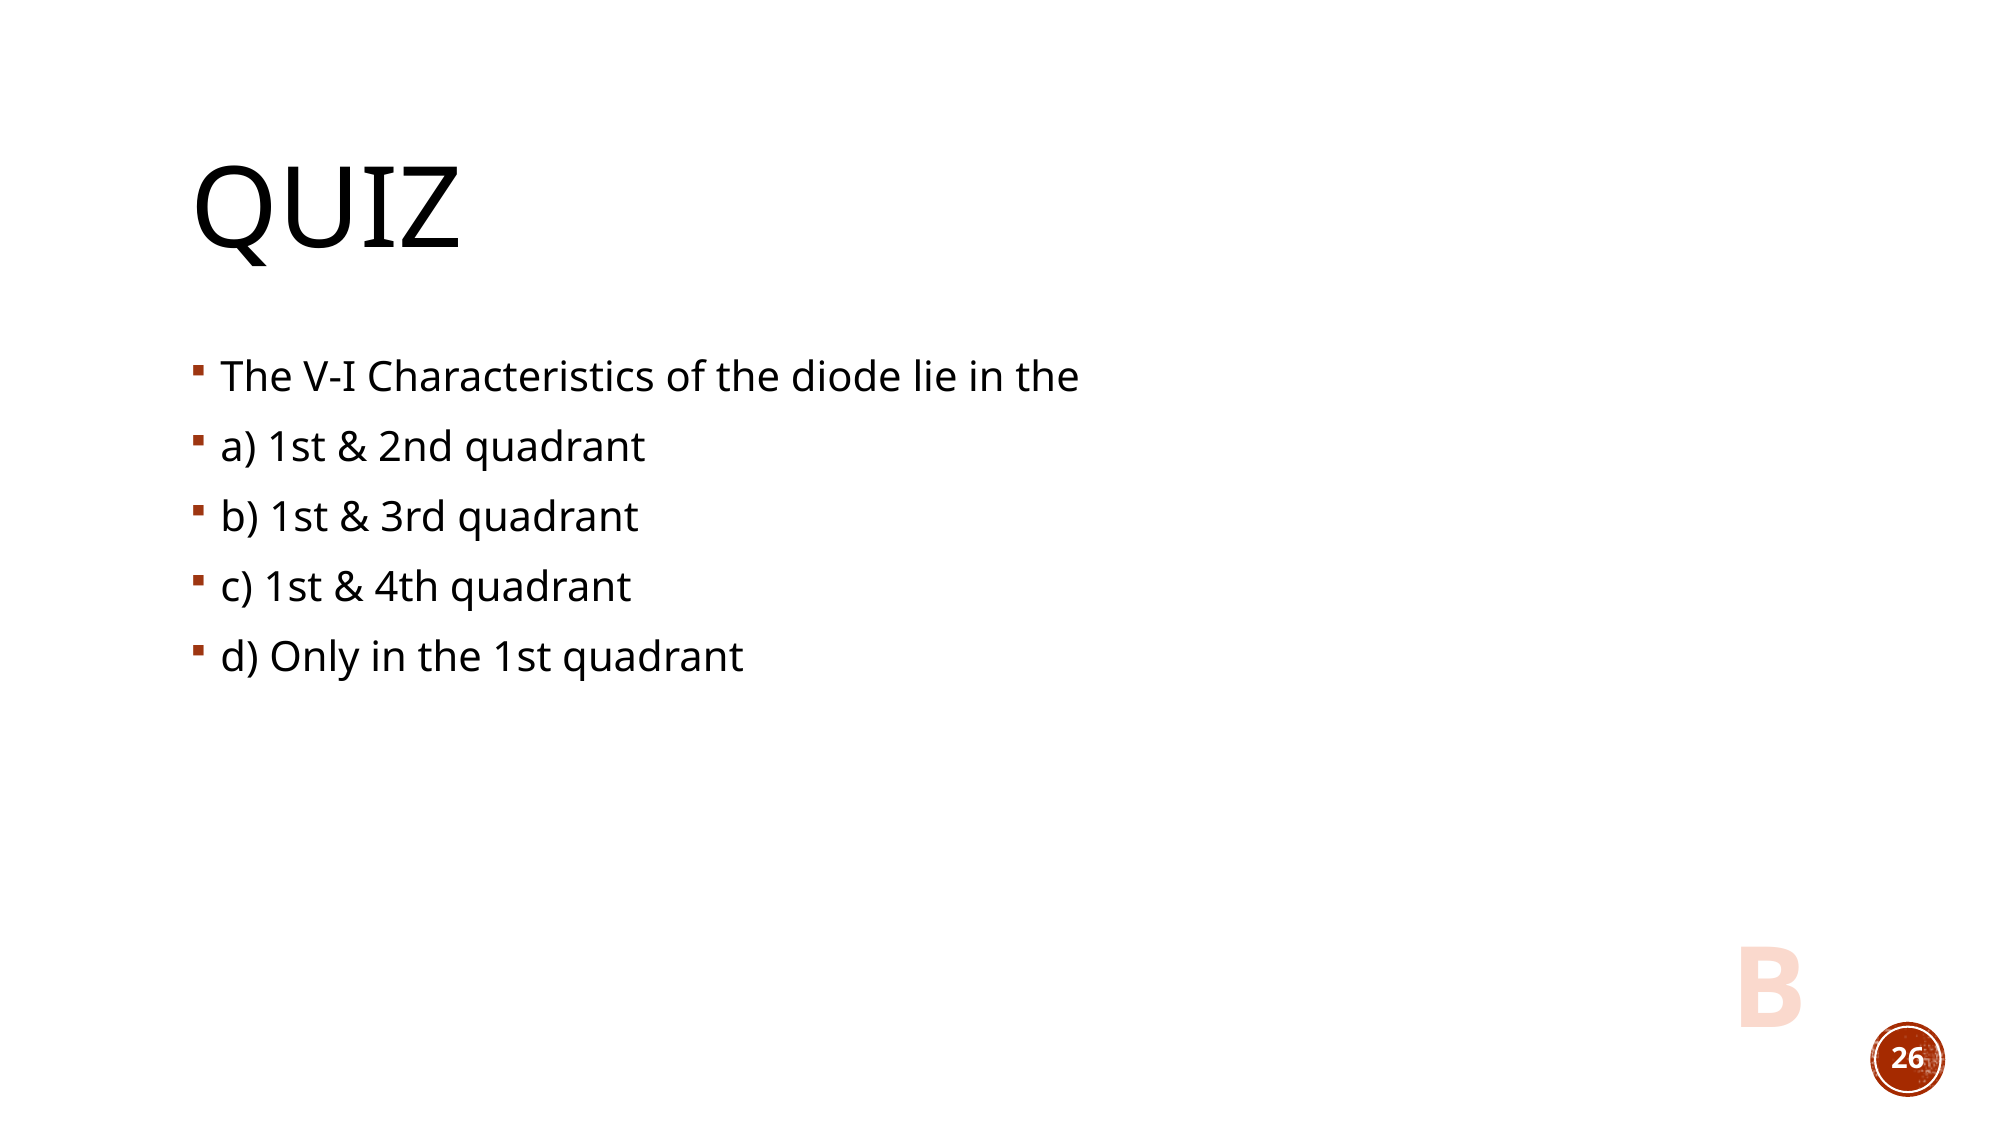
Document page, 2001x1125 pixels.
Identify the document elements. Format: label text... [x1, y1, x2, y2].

title quiz [175, 79, 1826, 344]
list The V-I Characteristics of the diode lie in the a) 1st & 2nd quadrant b) 1st & 3rd quadrant c) 1st & 4th quadrant d) Only in the 1st quadrant [175, 348, 1826, 1013]
text_box B [1716, 907, 1823, 1058]
slide_number 26 [1855, 1028, 1961, 1089]
